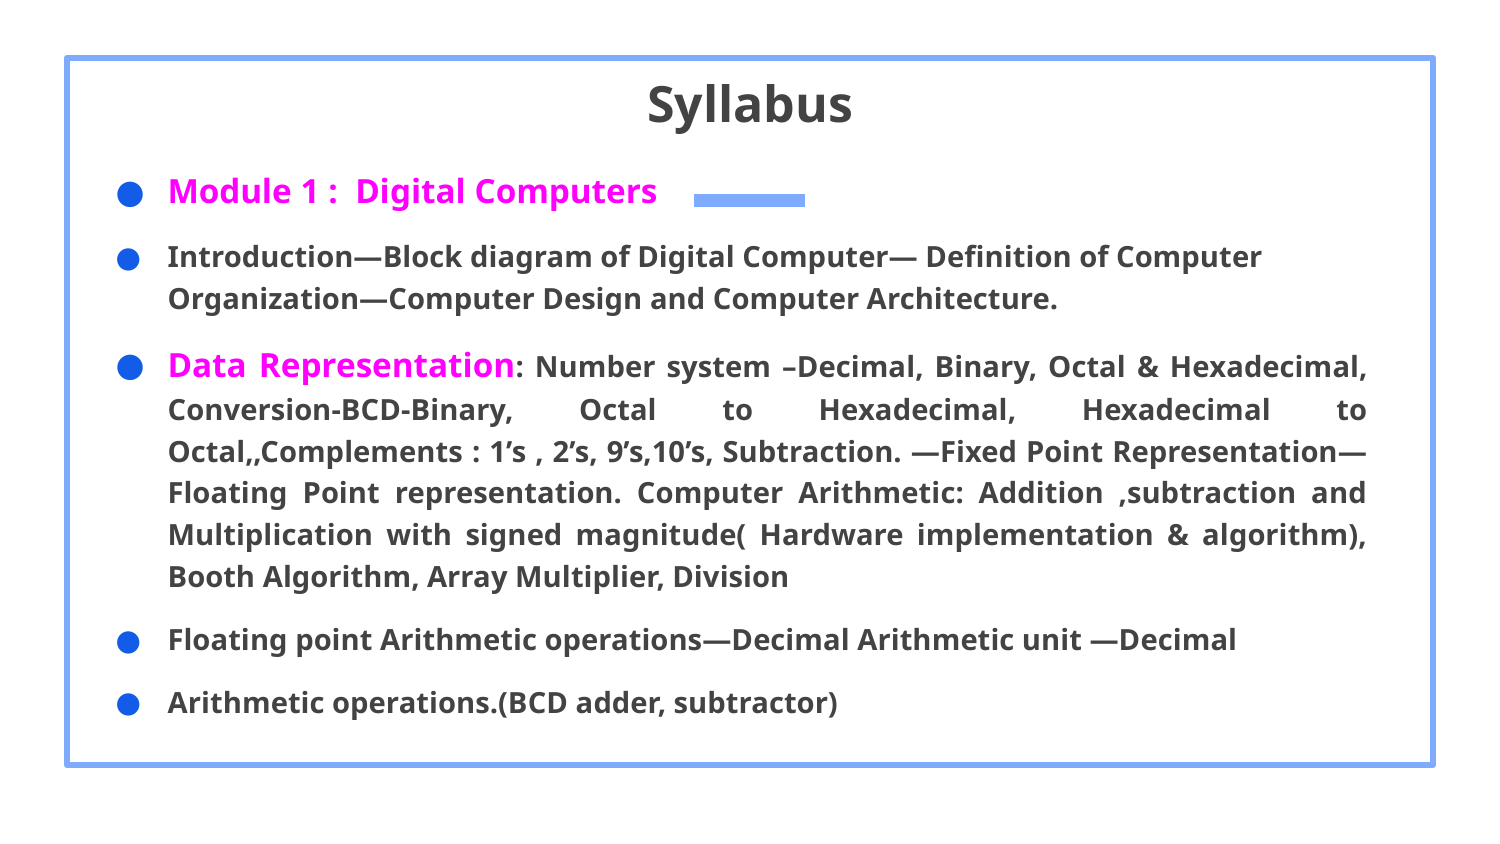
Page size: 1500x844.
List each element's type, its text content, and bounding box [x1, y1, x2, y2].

list Module 1 : Digital Computers Introduction—Block diagram of Digital Computer— Definition of Computer Organization—Computer Design and Computer Architecture. Data Representation: Number system –Decimal, Binary, Octal & Hexadecimal, Conversion-BCD-Binary, Octal to Hexadecimal, Hexadecimal to Octal,,Complements : 1’s , 2’s, 9’s,10’s, Subtraction. —Fixed Point Representation—Floating Point representation. Computer Arithmetic: Addition ,subtraction and Multiplication with signed magnitude( Hardware implementation & algorithm), Booth Algorithm, Array Multiplier, Division Floating point Arithmetic operations—Decimal Arithmetic unit —Decimal Arithmetic operations.(BCD adder, subtractor) [77, 147, 1384, 679]
title Syllabus [0, 35, 1500, 148]
